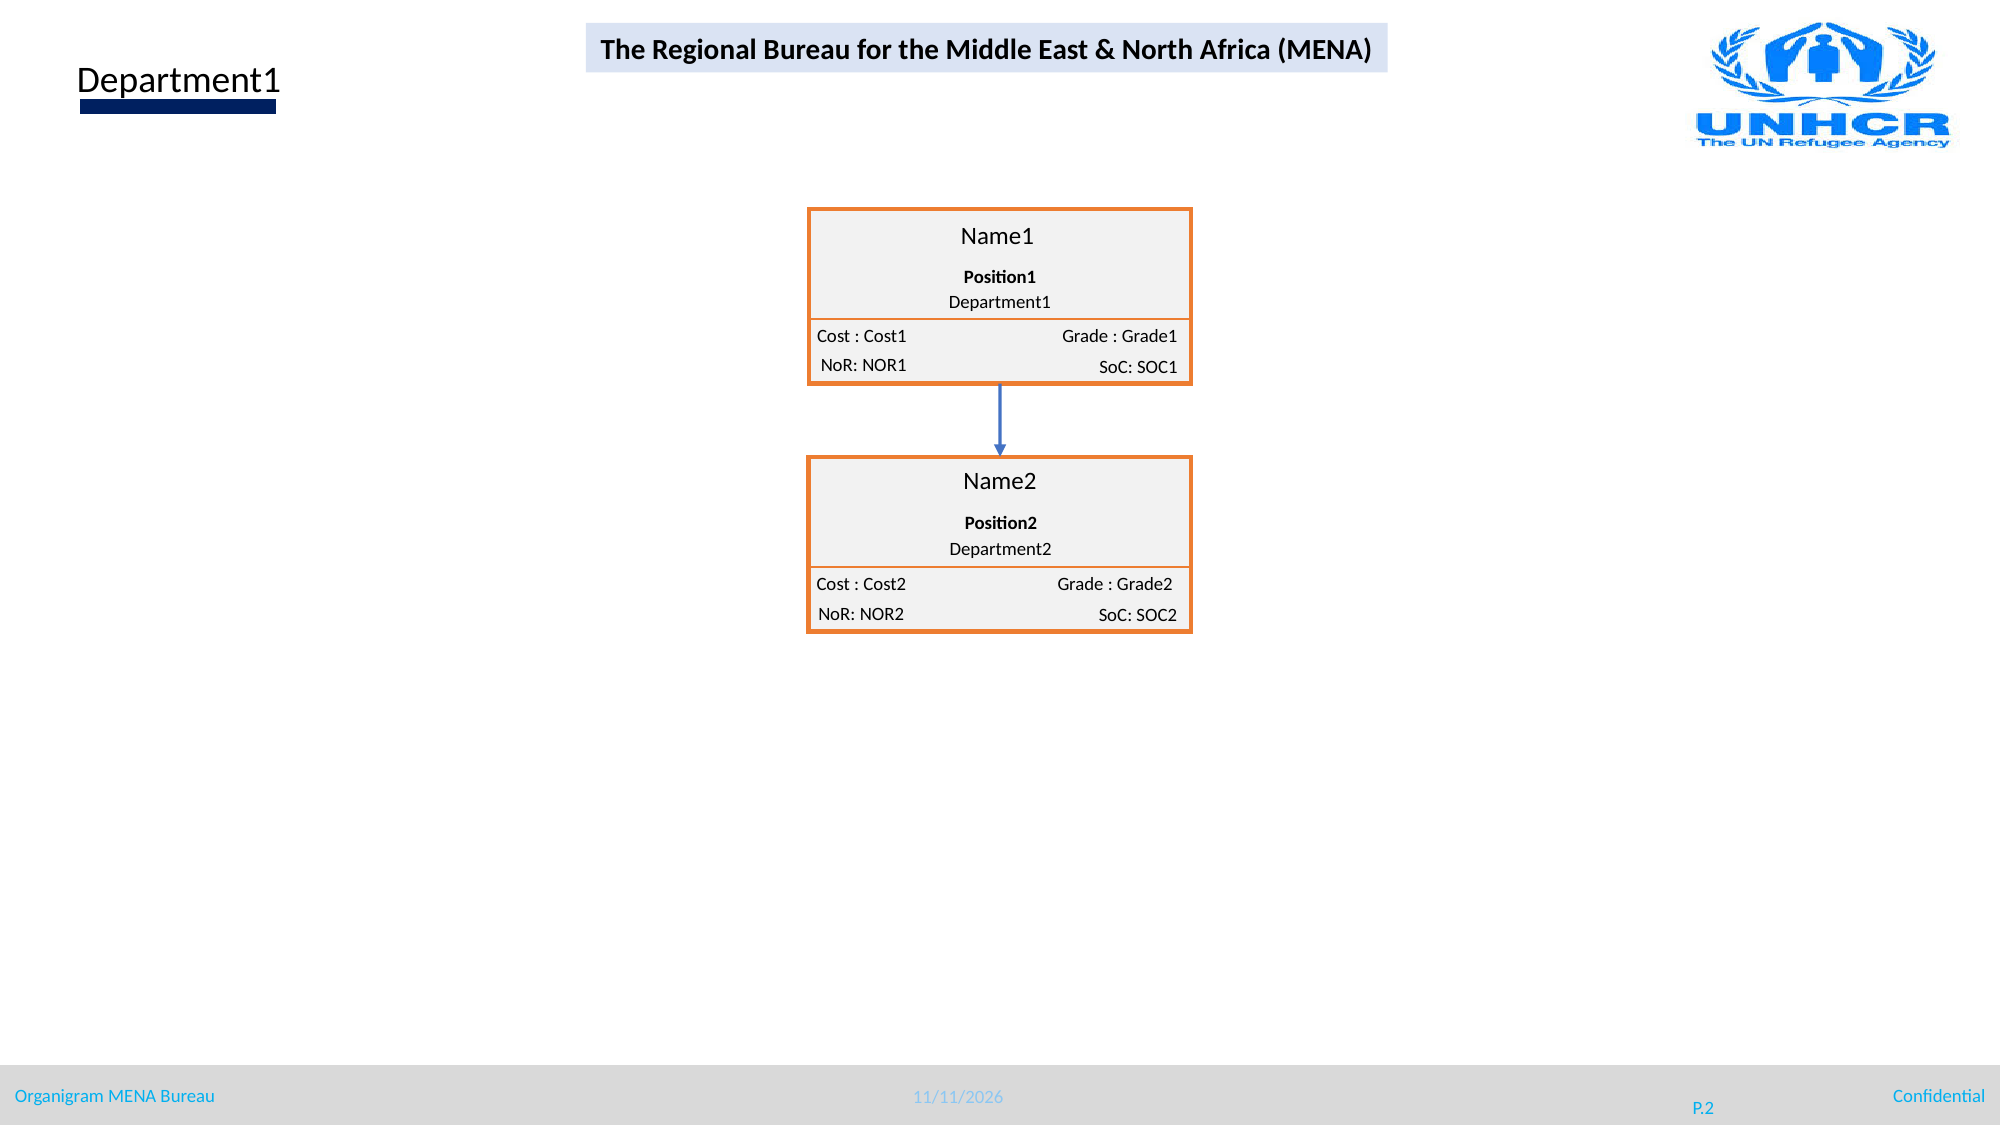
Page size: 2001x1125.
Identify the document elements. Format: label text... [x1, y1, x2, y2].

text_box Department1 [808, 282, 1192, 316]
text_box Cost : Cost1 [802, 316, 1008, 354]
text_box [808, 354, 1039, 384]
text_box SoC: SOC2 [1039, 595, 1192, 633]
text_box Cost : Cost2 [801, 564, 987, 602]
text_box SoC: SOC1 [1039, 347, 1193, 385]
text_box Name2 [809, 456, 1191, 502]
text_box Grade : Grade2 [1008, 564, 1192, 602]
text_box [807, 568, 1039, 633]
text_box [807, 456, 1192, 564]
picture [1648, 5, 2000, 165]
text_box Name1 [804, 211, 1192, 257]
text_box Department2 [809, 529, 1192, 566]
text_box NoR: NOR1 [806, 345, 922, 383]
text_box The Regional Bureau for the Middle East & North Africa (MENA) [585, 22, 1388, 73]
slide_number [892, 1076, 1025, 1115]
text_box Position2 [814, 503, 1188, 529]
text_box NoR: NOR2 [803, 593, 922, 631]
text_box Grade : Grade1 [1008, 320, 1192, 354]
text_box Position1 [808, 257, 1192, 282]
text_box Department1 [62, 47, 858, 108]
